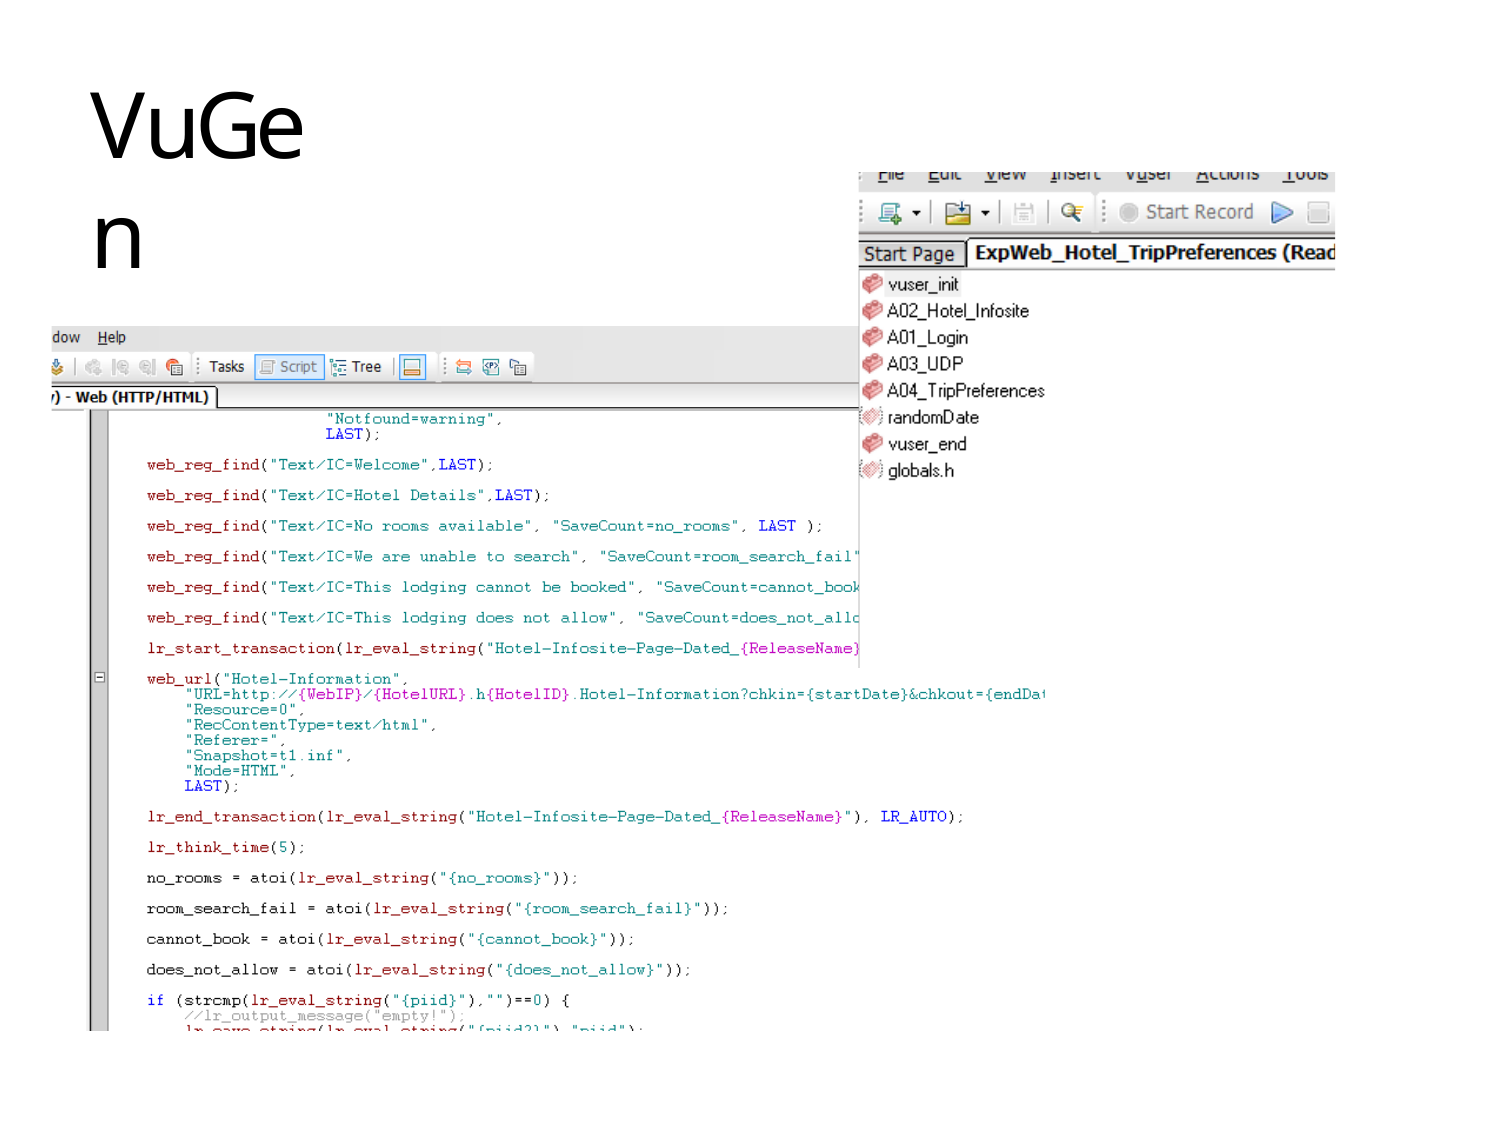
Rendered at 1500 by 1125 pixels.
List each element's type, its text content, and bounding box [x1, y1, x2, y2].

title VuGen [87, 64, 342, 287]
text_box [858, 172, 1336, 668]
text_box [51, 326, 1045, 1031]
